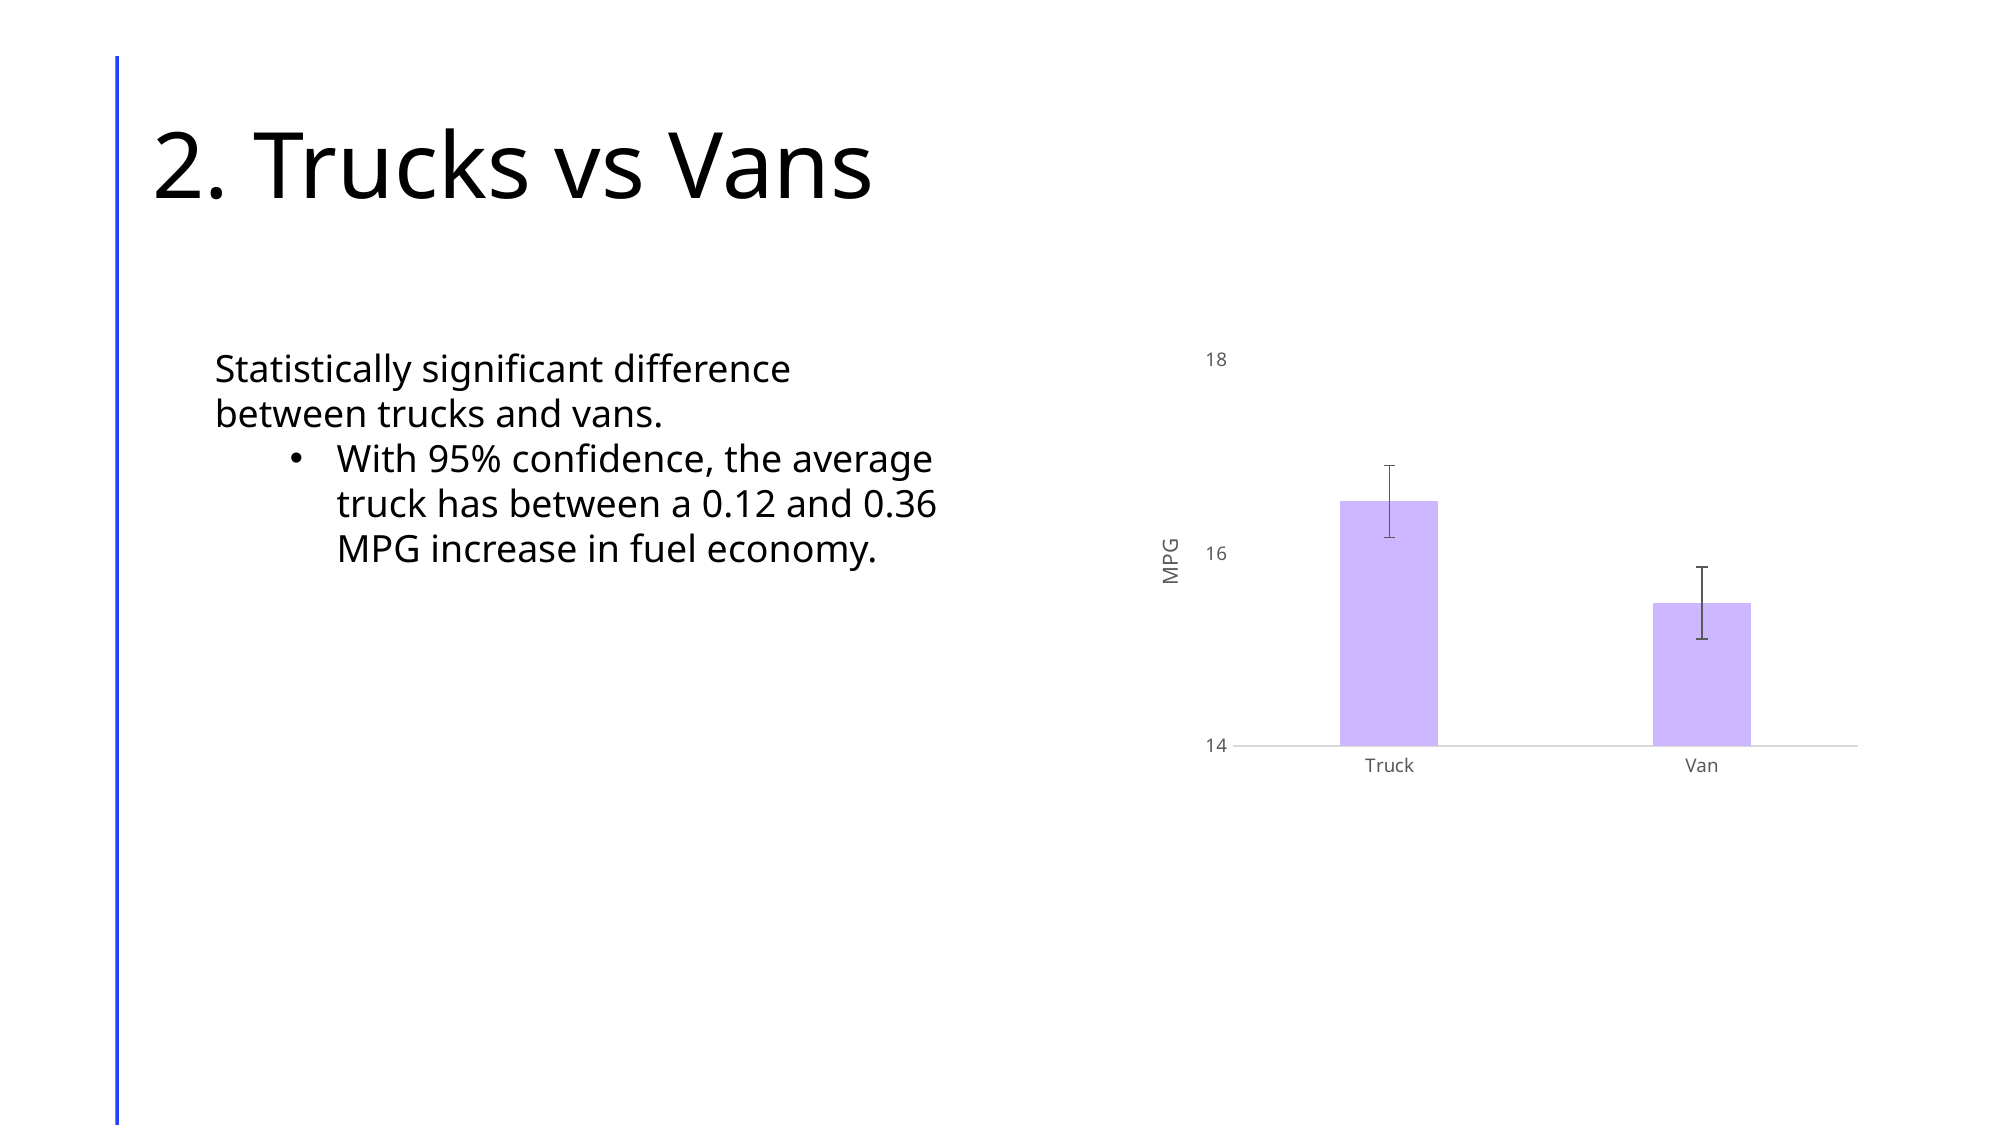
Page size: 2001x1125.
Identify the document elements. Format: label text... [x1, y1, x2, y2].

chart [1123, 337, 1874, 788]
title 2. Trucks vs Vans [137, 59, 1863, 278]
text_box Statistically significant difference between trucks and vans. With 95% confidence, the average truck has between a 0.12 and 0.36 MPG increase in fuel economy. [199, 337, 967, 668]
